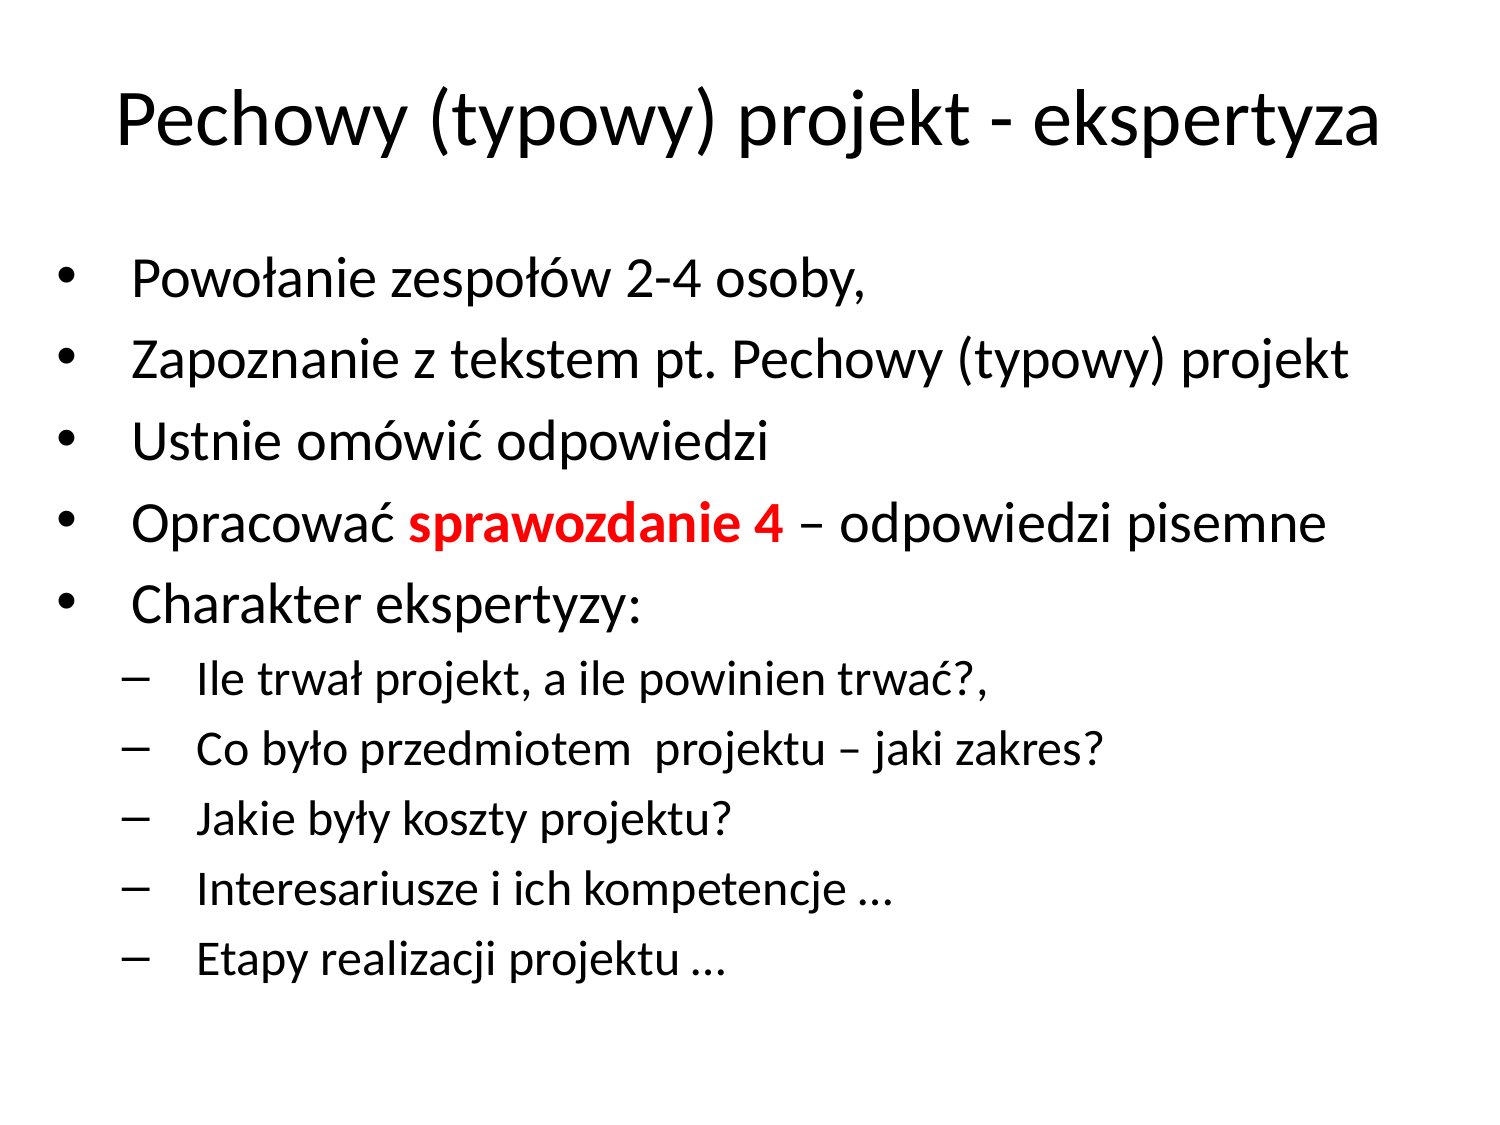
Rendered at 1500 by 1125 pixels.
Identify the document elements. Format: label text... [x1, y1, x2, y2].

list Powołanie zespołów 2-4 osoby, Zapoznanie z tekstem pt. Pechowy (typowy) projekt Ustnie omówić odpowiedzi Opracować sprawozdanie 4 – odpowiedzi pisemne Charakter ekspertyzy: Ile trwał projekt, a ile powinien trwać?, Co było przedmiotem projektu – jaki zakres? Jakie były koszty projektu? Interesariusze i ich kompetencje … Etapy realizacji projektu … [41, 231, 1467, 1095]
title Pechowy (typowy) projekt - ekspertyza [75, 19, 1425, 207]
